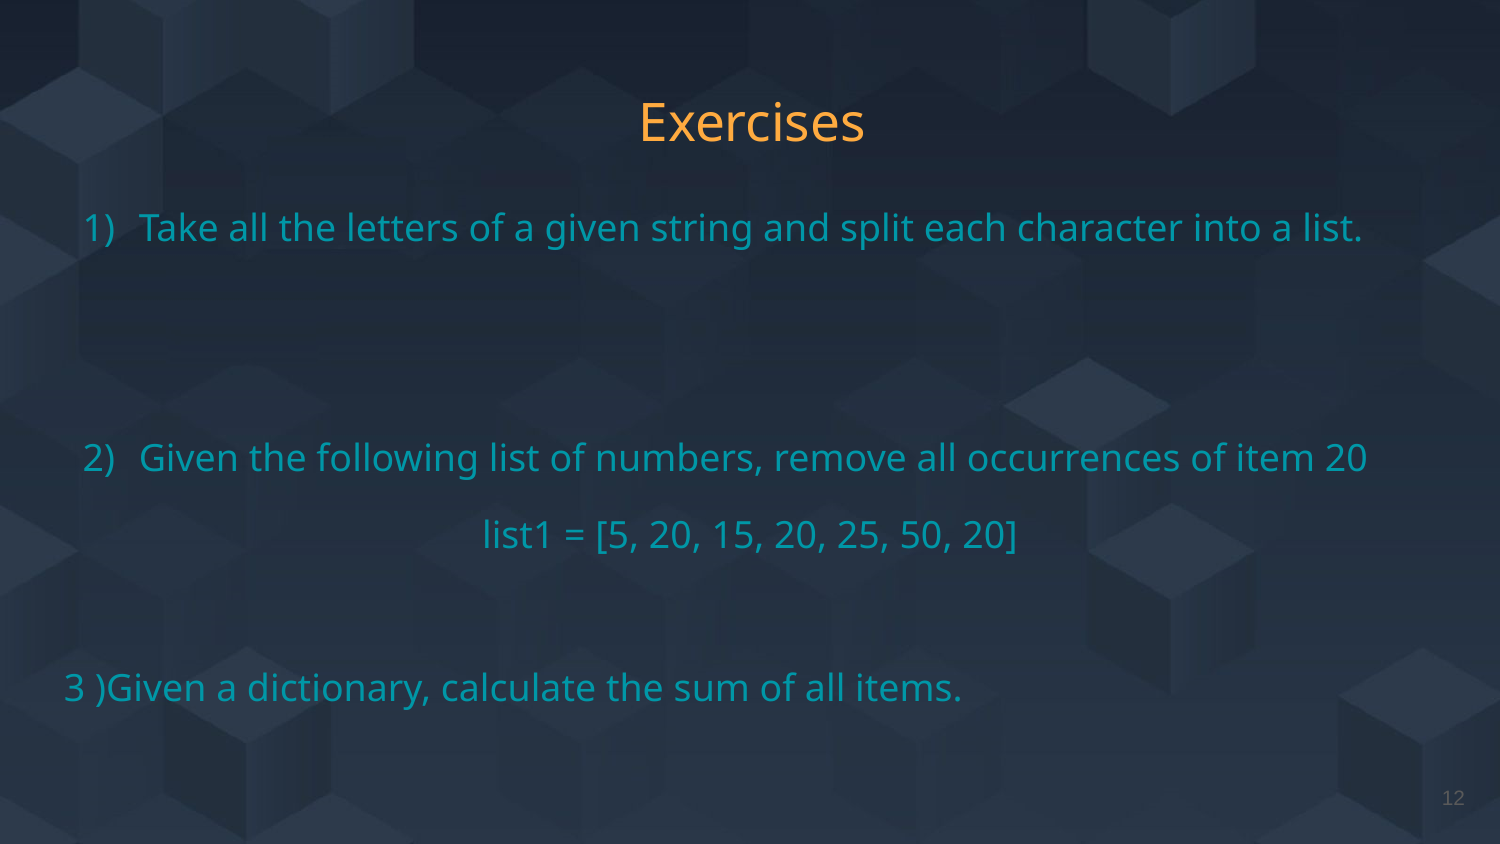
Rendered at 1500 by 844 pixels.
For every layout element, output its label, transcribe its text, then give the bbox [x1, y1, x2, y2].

list Take all the letters of a given string and split each character into a list. Given the following list of numbers, remove all occurrences of item 20 list1 = [5, 20, 15, 20, 25, 50, 20] 3 )Given a dictionary, calculate the sum of all items. [48, 181, 1452, 813]
title Exercises [51, 72, 1454, 167]
picture [0, 0, 1500, 844]
slide_number ‹#› [1389, 764, 1480, 830]
